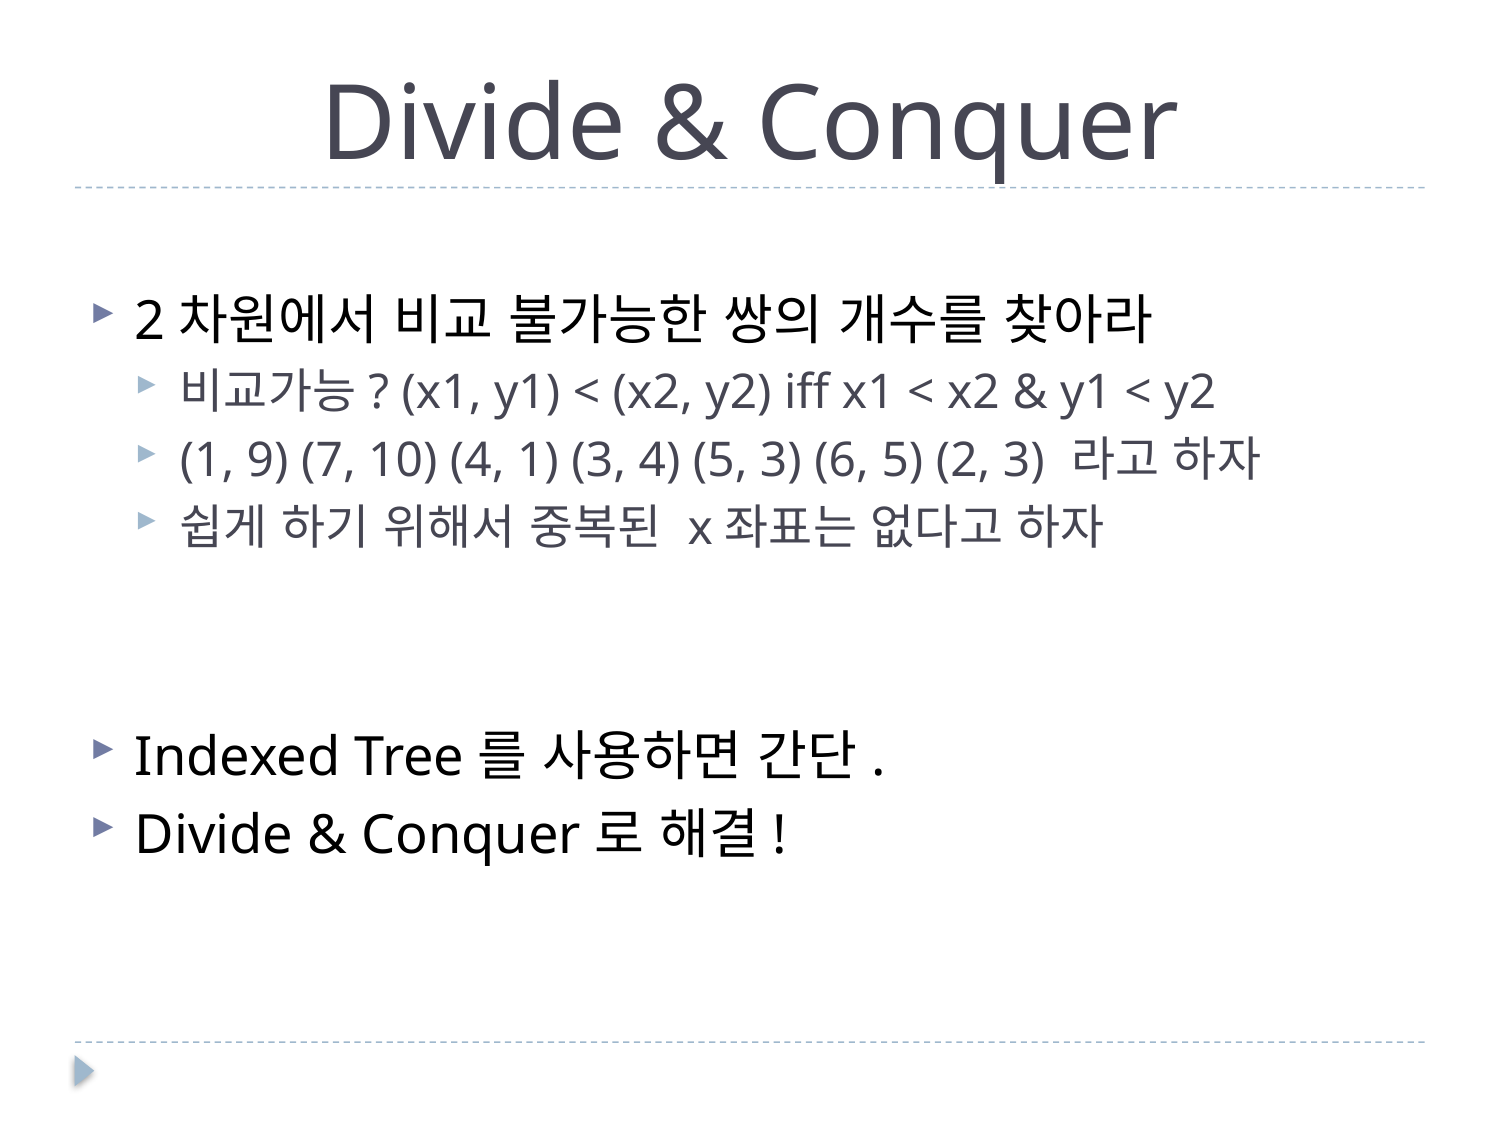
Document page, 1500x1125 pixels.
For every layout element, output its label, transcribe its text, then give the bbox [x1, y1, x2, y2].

title Divide & Conquer [75, 24, 1425, 188]
list 2차원에서 비교 불가능한 쌍의 개수를 찾아라 비교가능? (x1, y1) < (x2, y2) iff x1 < x2 & y1 < y2 (1, 9) (7, 10) (4, 1) (3, 4) (5, 3) (6, 5) (2, 3) 라고 하자 쉽게 하기 위해서 중복된 x좌표는 없다고 하자 Indexed Tree를 사용하면 간단. Divide & Conquer로 해결! [75, 200, 1425, 1010]
